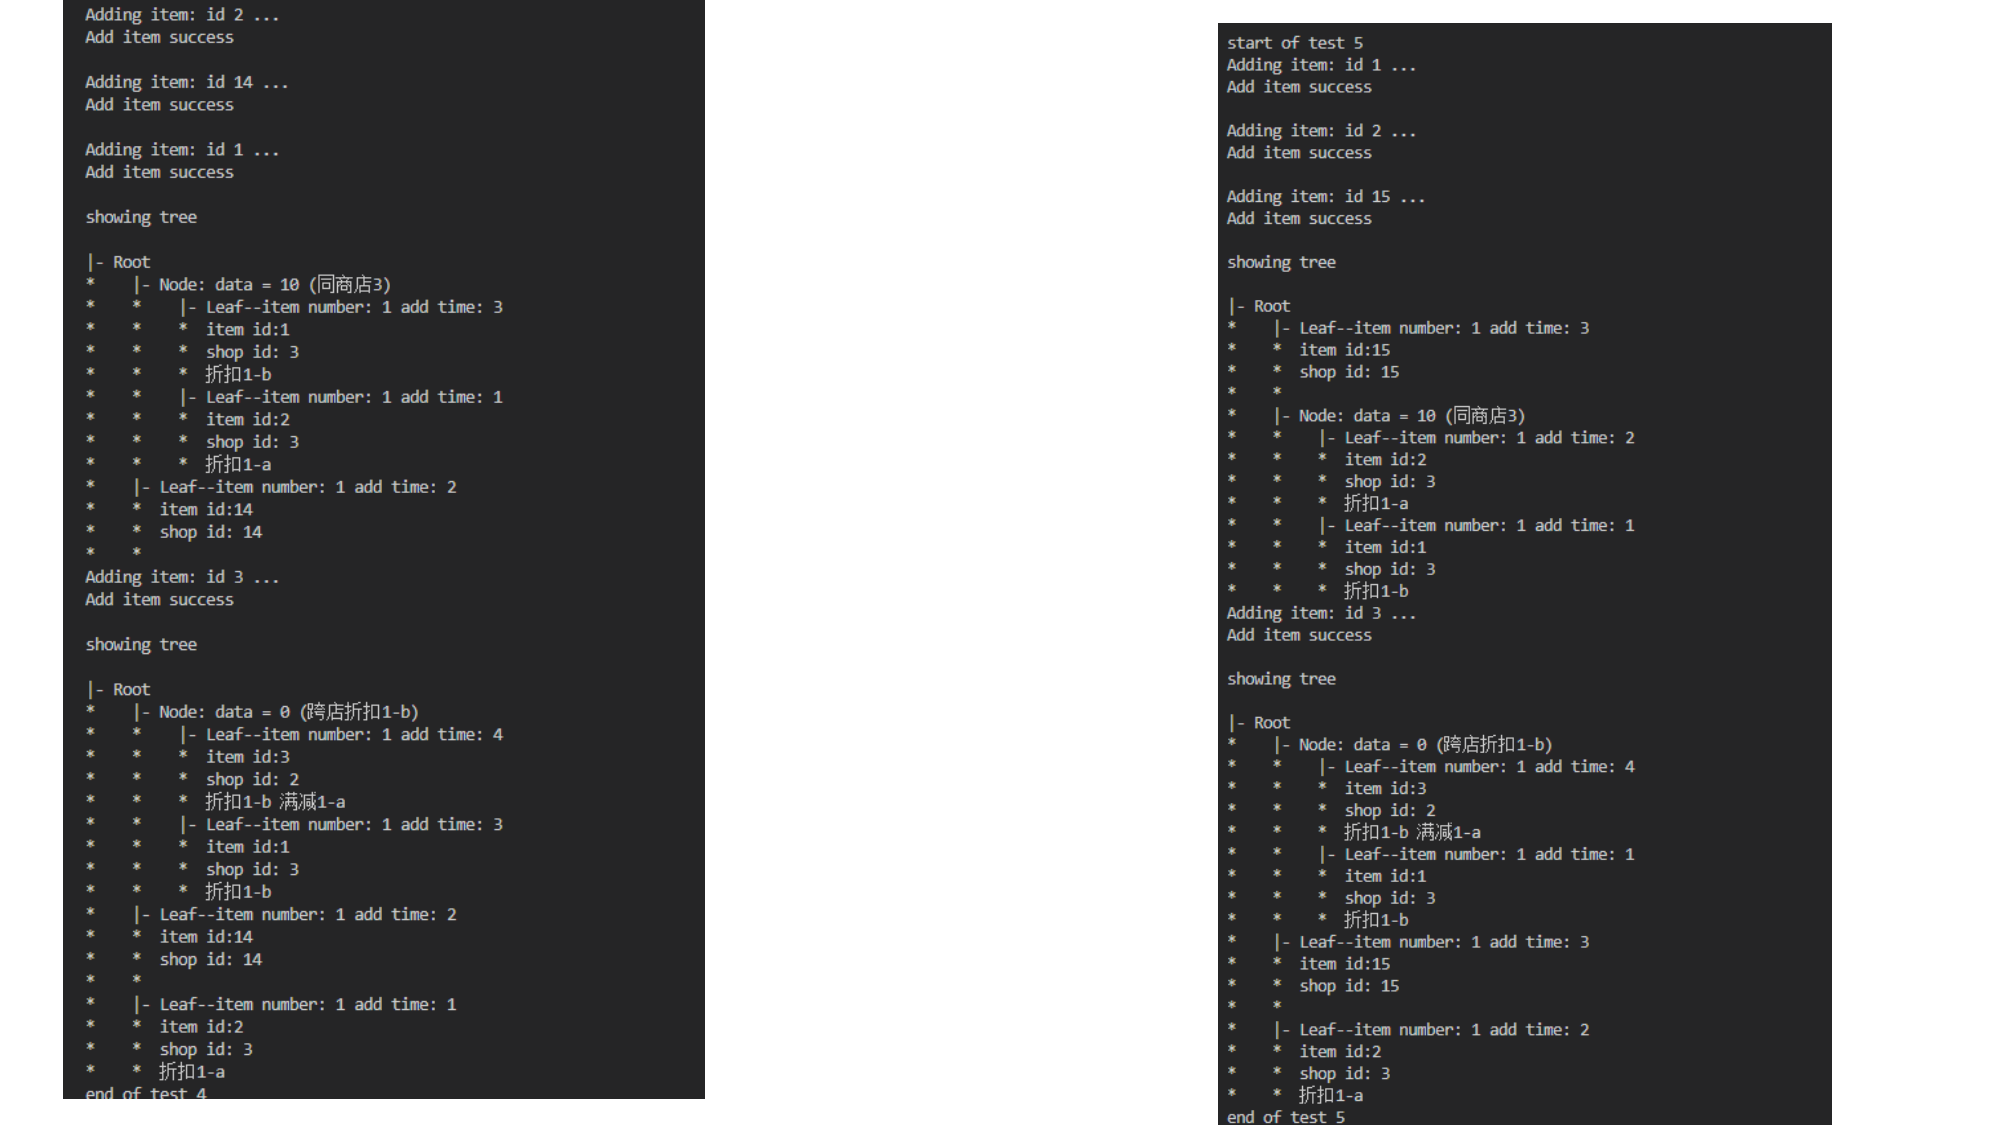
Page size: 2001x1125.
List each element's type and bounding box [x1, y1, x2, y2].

picture [1218, 23, 1832, 1125]
picture [63, 0, 705, 1099]
